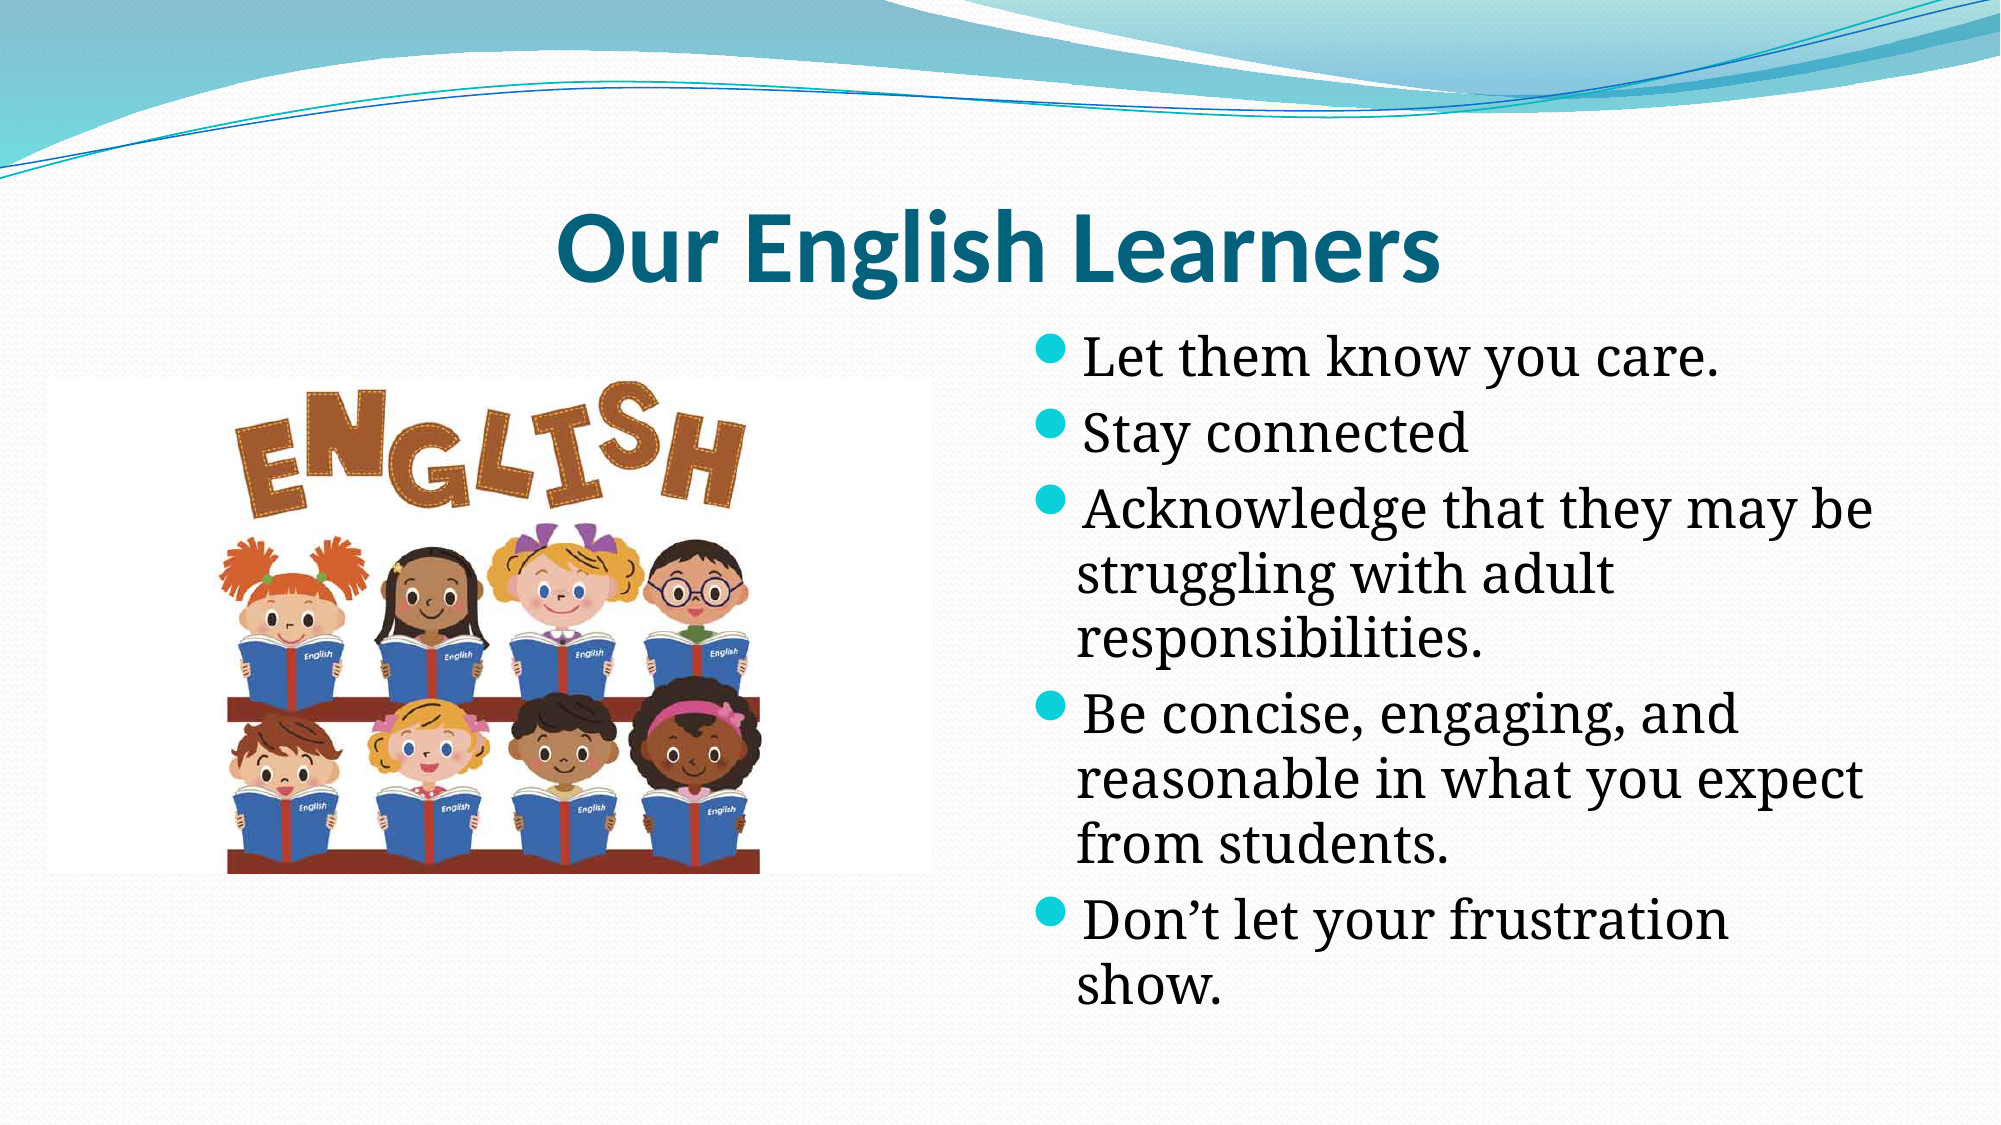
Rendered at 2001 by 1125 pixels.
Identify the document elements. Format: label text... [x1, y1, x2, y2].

title Our English Learners [99, 115, 1900, 303]
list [48, 377, 933, 875]
list Let them know you care. Stay connected Acknowledge that they may be struggling with adult responsibilities. Be concise, engaging, and reasonable in what you expect from students. Don’t let your frustration show. [1016, 314, 1900, 1043]
